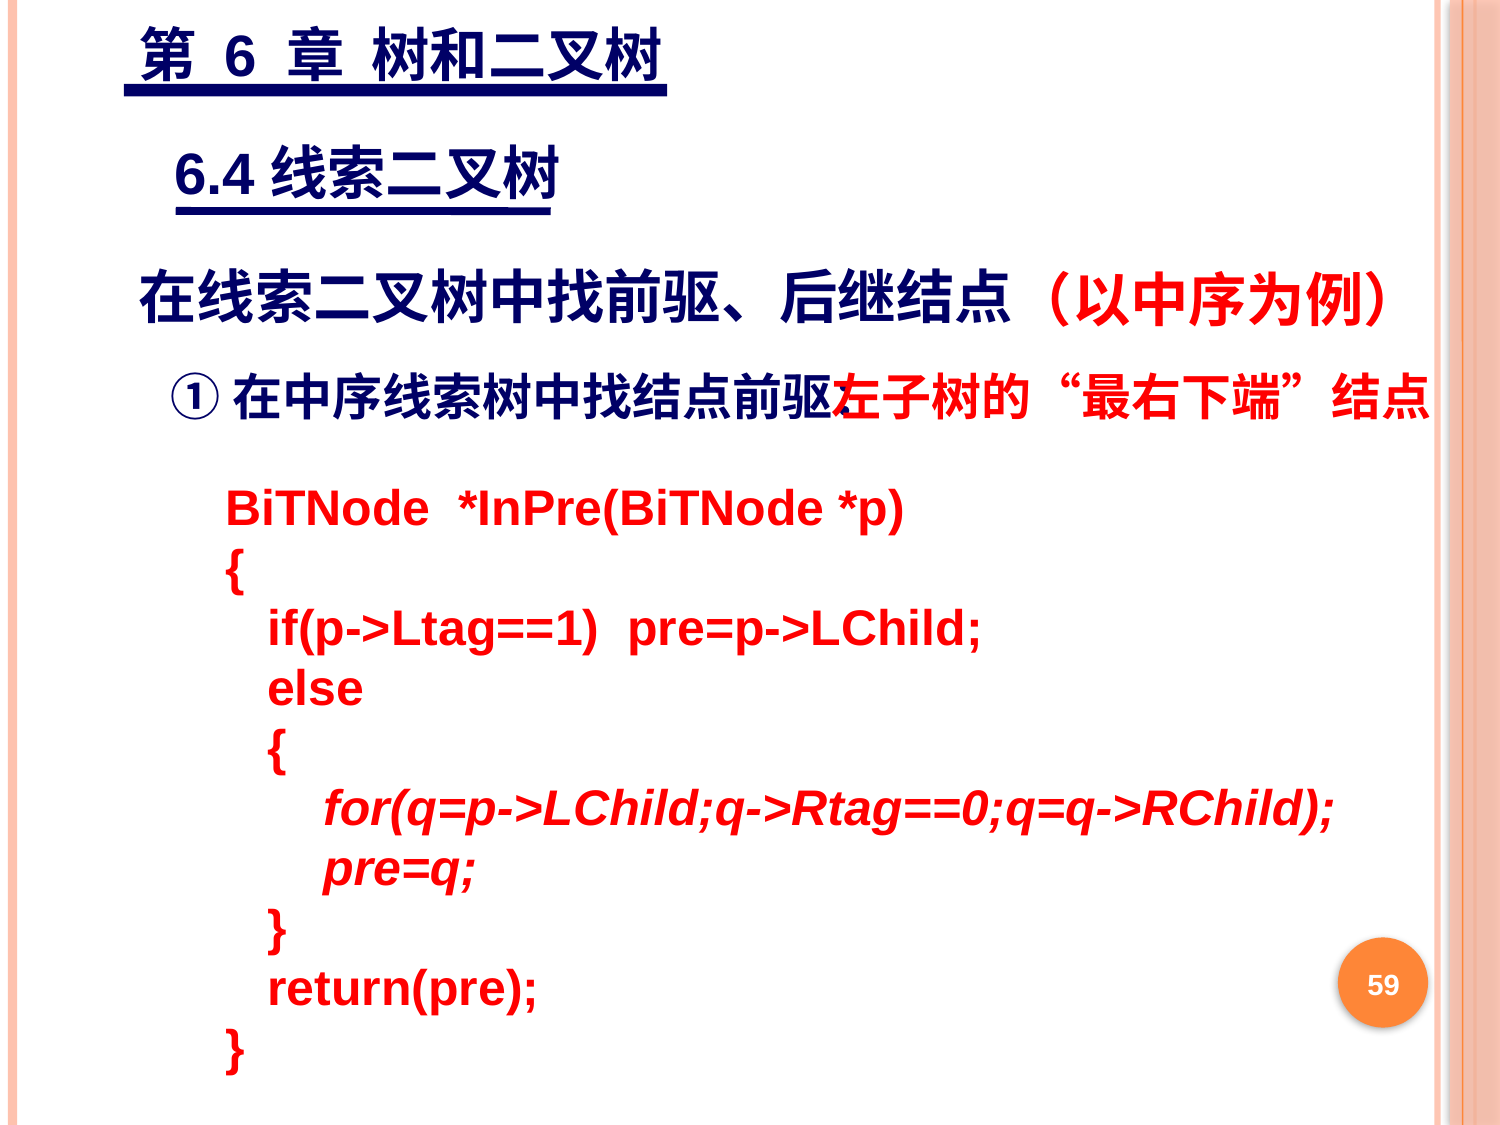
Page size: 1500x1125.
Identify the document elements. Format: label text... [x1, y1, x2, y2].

text_box BiTNode *InPre(BiTNode *p) { if(p->Ltag==1) pre=p->LChild; else { for(q=p->LChild;q->Rtag==0;q=q->RChild); pre=q; } return(pre); } [210, 467, 1352, 1084]
text_box ①在中序线索树中找结点前驱： [155, 357, 817, 433]
slide_number 59 [1352, 940, 1434, 1026]
text_box 左子树的“最右下端”结点 [817, 357, 1447, 433]
text_box 第 6 章 树和二叉树 [123, 10, 680, 96]
text_box （以中序为例） [999, 255, 1437, 341]
text_box 在线索二叉树中找前驱、后继结点 [123, 252, 1057, 339]
text_box 6.4线索二叉树 [159, 128, 904, 284]
